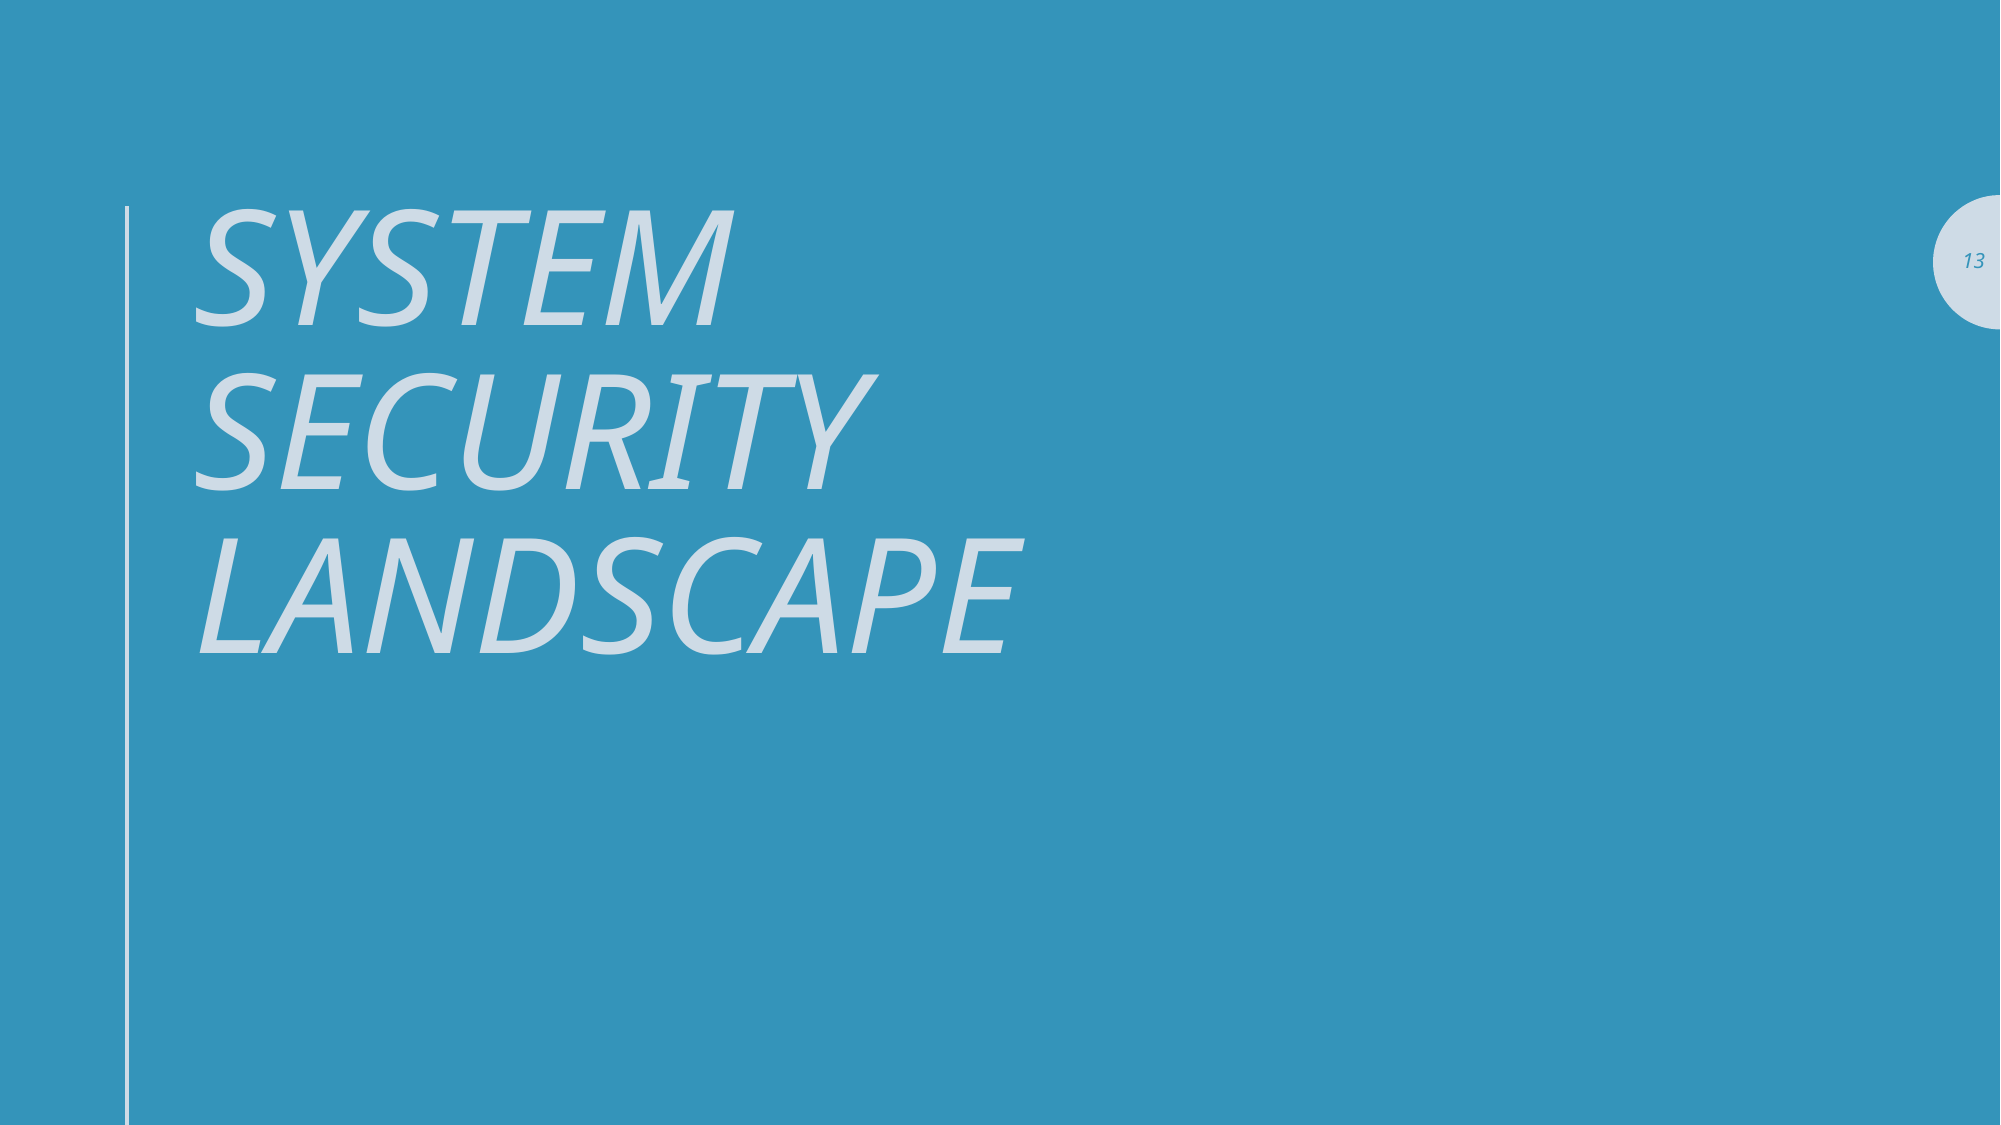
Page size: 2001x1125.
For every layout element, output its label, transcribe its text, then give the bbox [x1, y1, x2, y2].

title System Security landscape [178, 187, 1333, 888]
slide_number 13 [1933, 232, 2000, 293]
